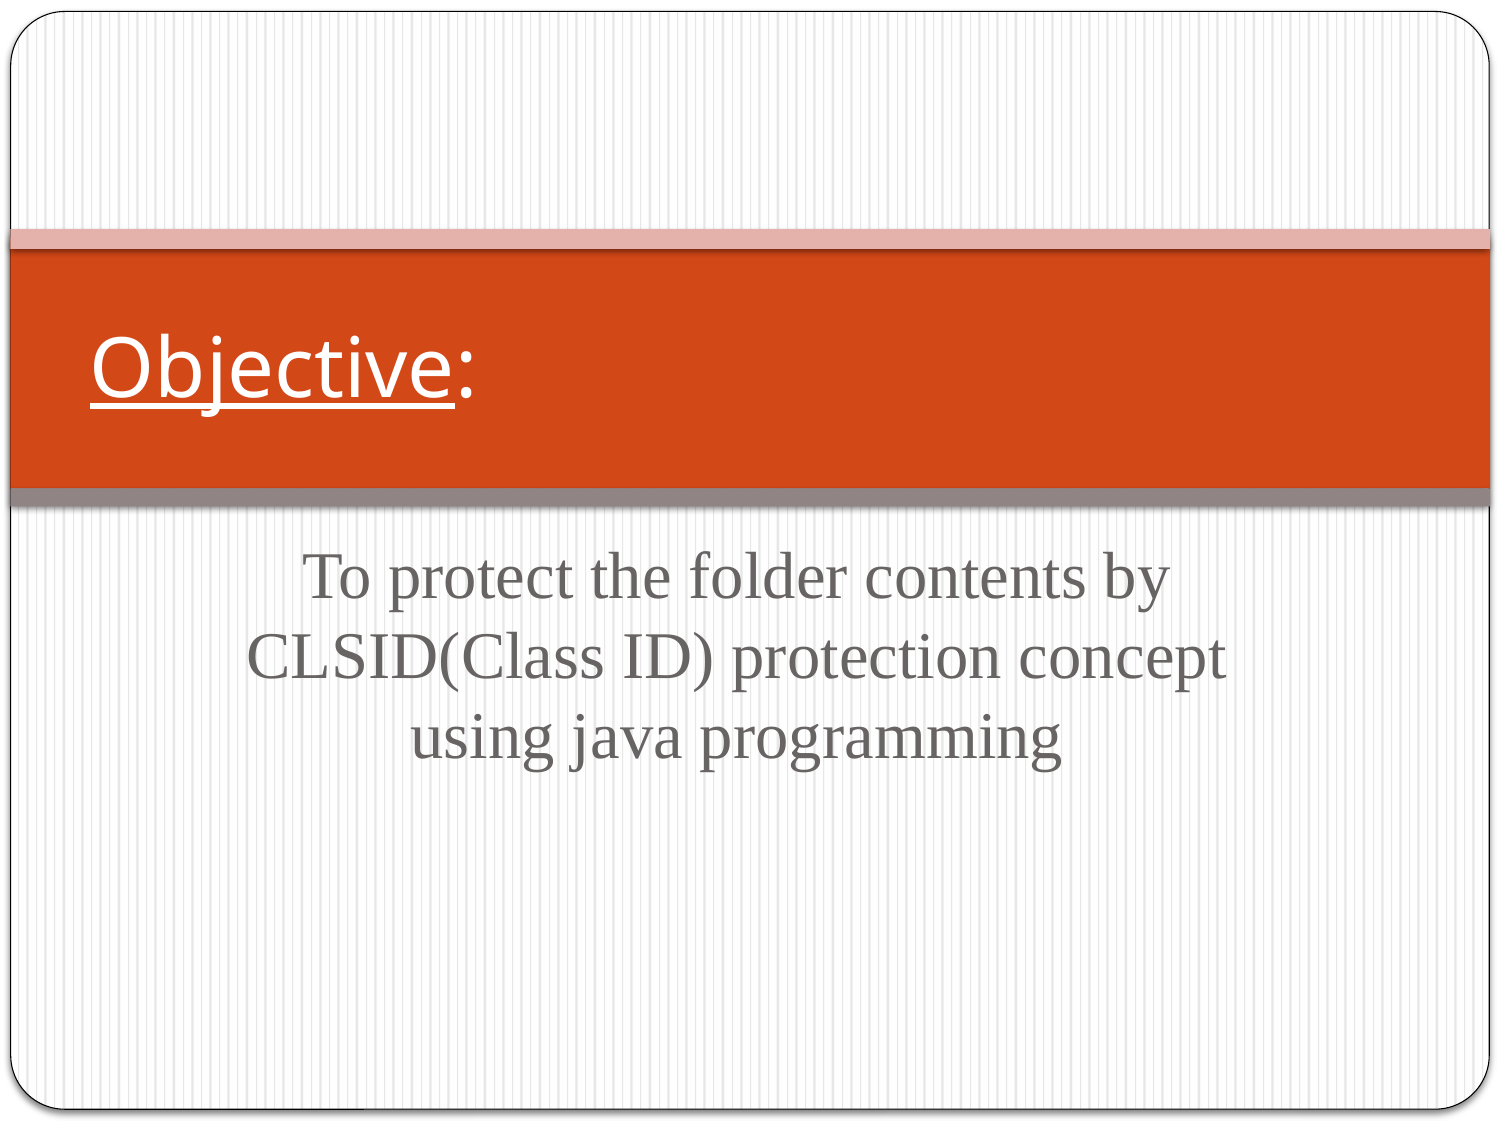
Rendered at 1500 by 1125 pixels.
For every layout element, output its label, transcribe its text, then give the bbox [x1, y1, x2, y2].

subtitle To protect the folder contents by CLSID(Class ID) protection concept using java programming [212, 525, 1263, 788]
title Objective: [75, 247, 1425, 489]
